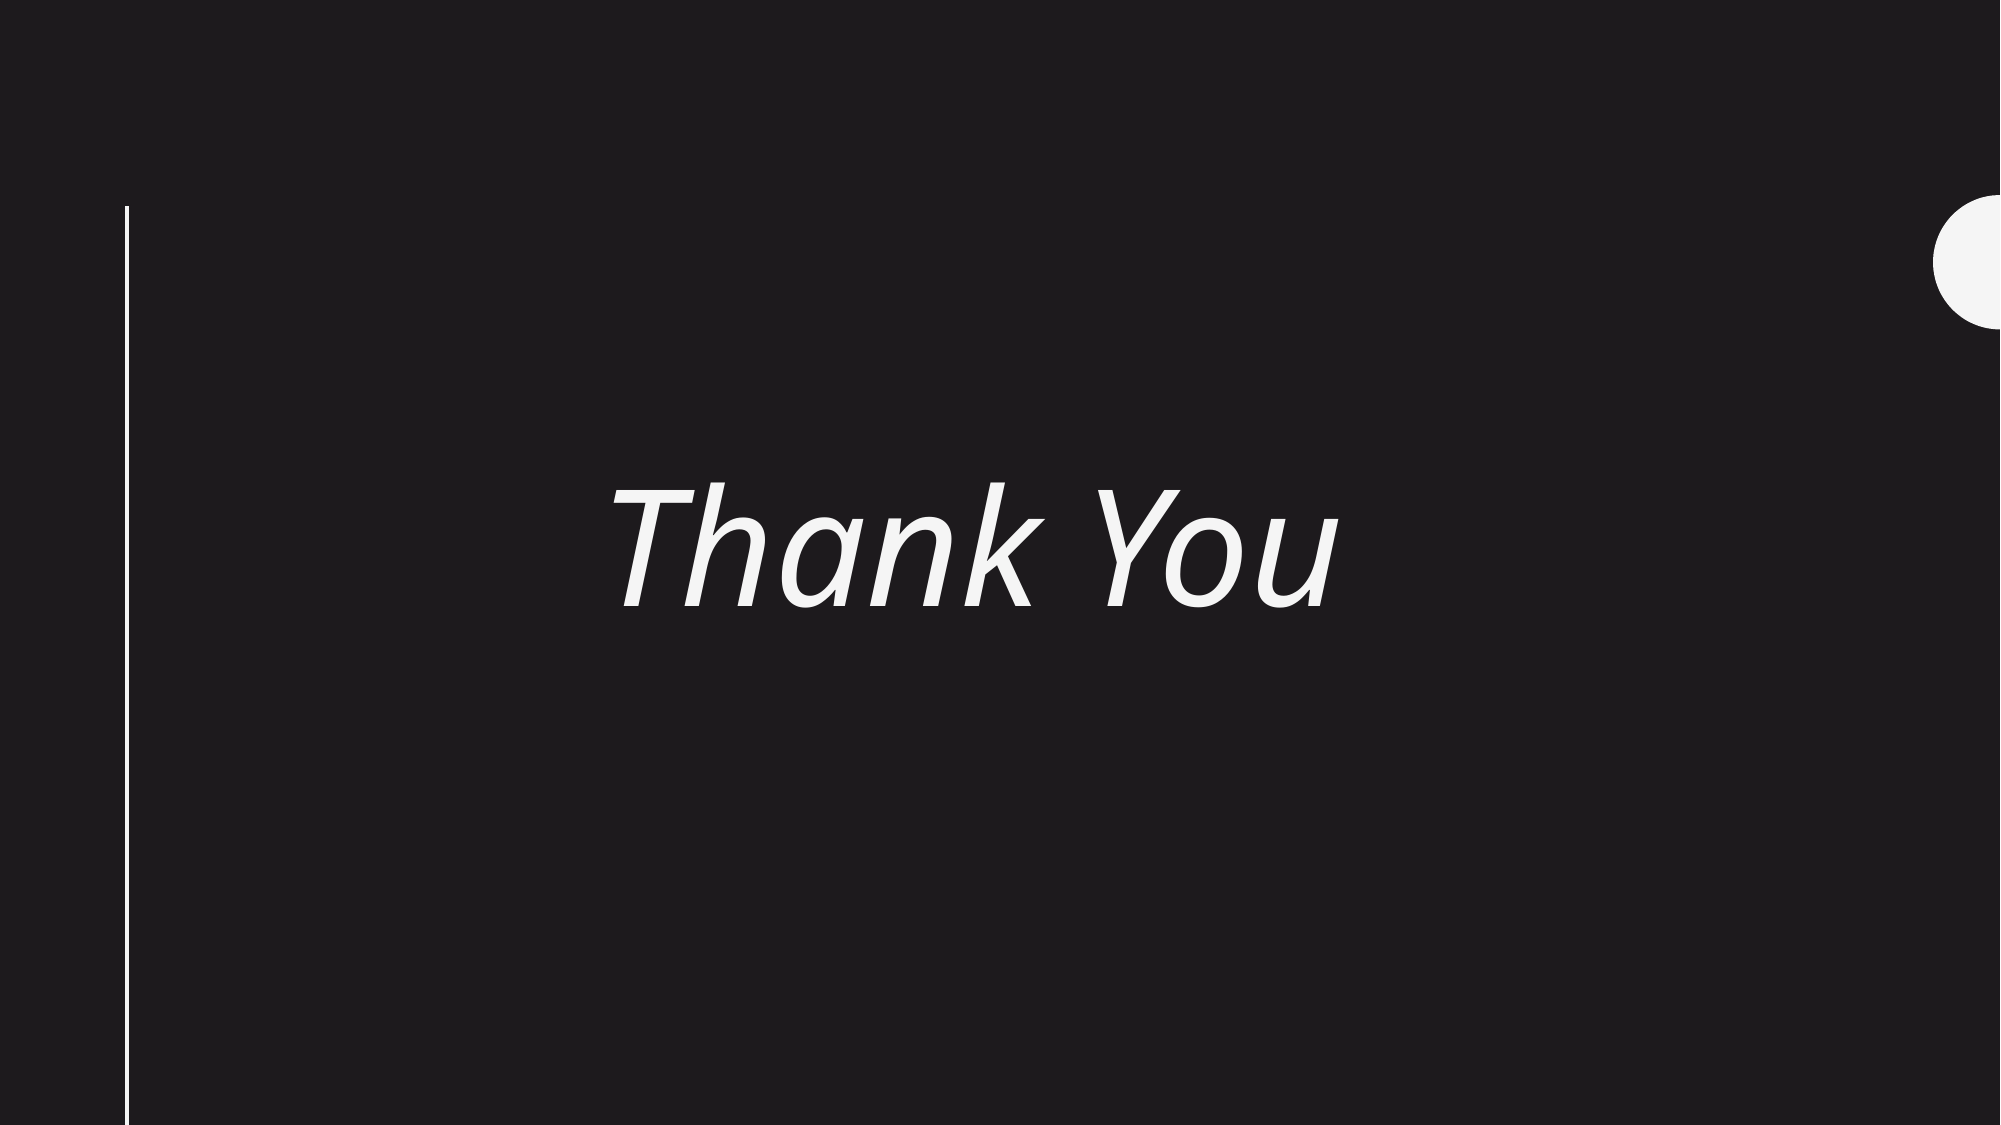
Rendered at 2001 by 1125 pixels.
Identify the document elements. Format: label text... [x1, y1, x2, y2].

title Thank You [584, 466, 1738, 1125]
